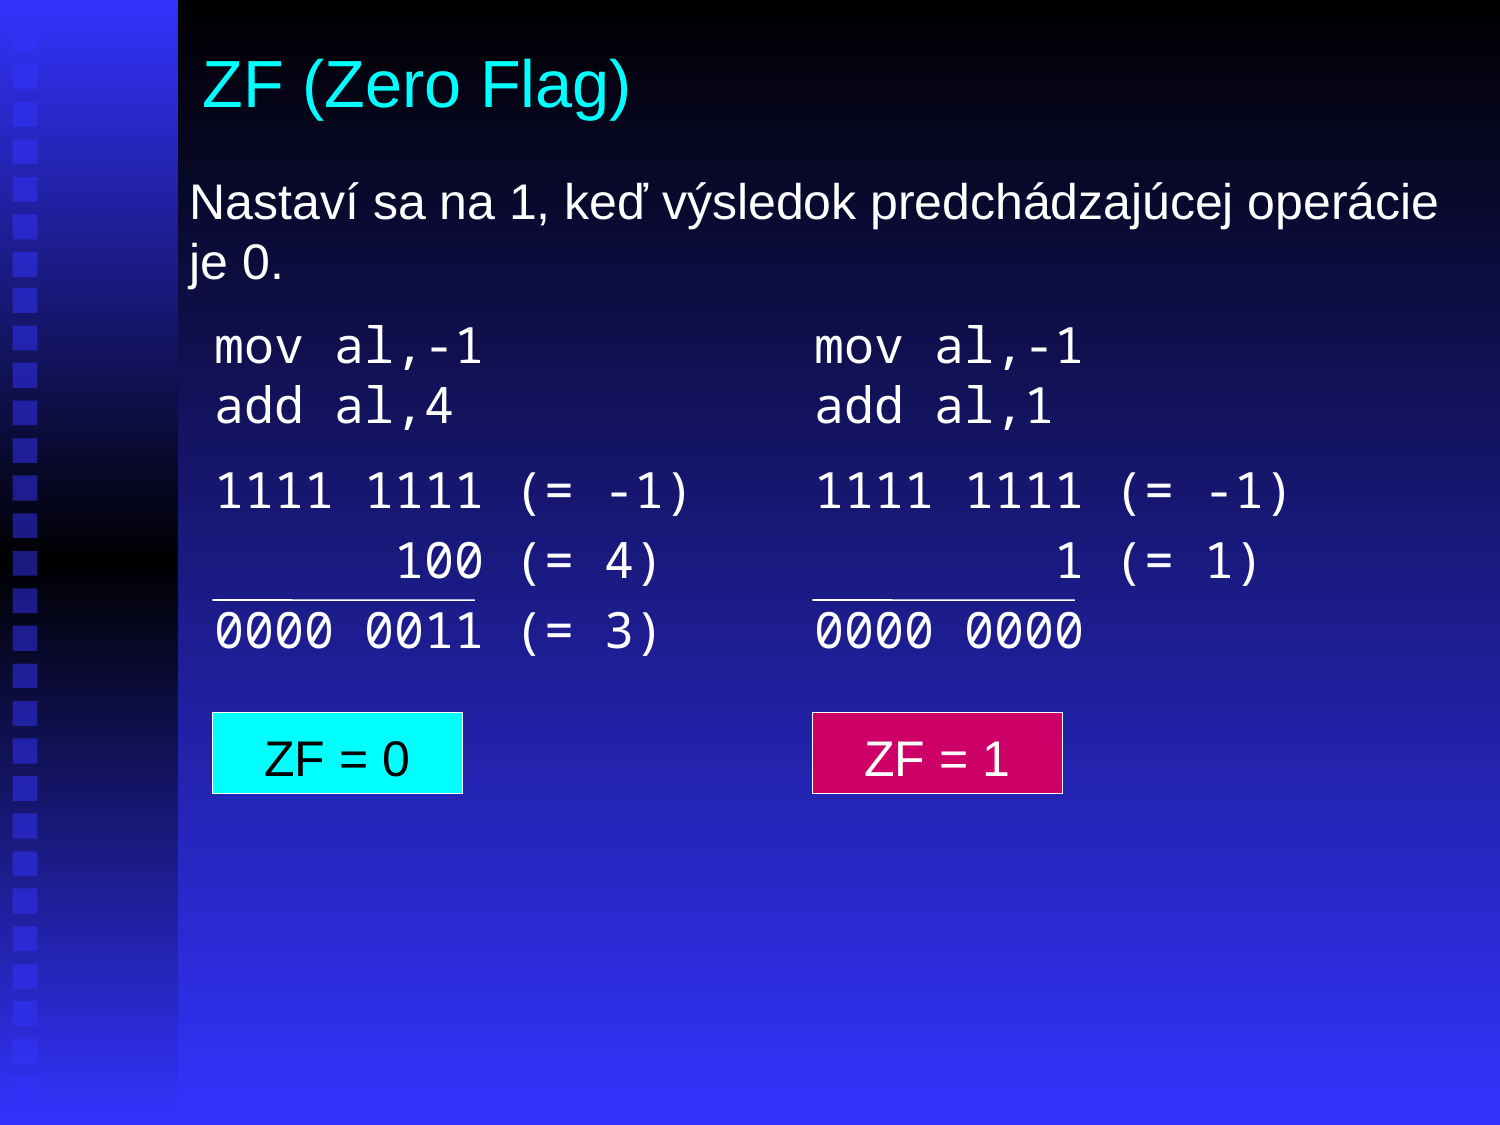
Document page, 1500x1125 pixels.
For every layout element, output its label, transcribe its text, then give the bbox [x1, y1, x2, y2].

text_box Nastaví sa na 1, keď výsledok predchádzajúcej operácie je 0. [174, 162, 1500, 298]
text_box ZF = 0 [212, 712, 463, 794]
text_box ZF = 1 [812, 712, 1063, 794]
title ZF (Zero Flag) [187, 24, 1463, 138]
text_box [199, 299, 798, 679]
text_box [799, 299, 1413, 679]
